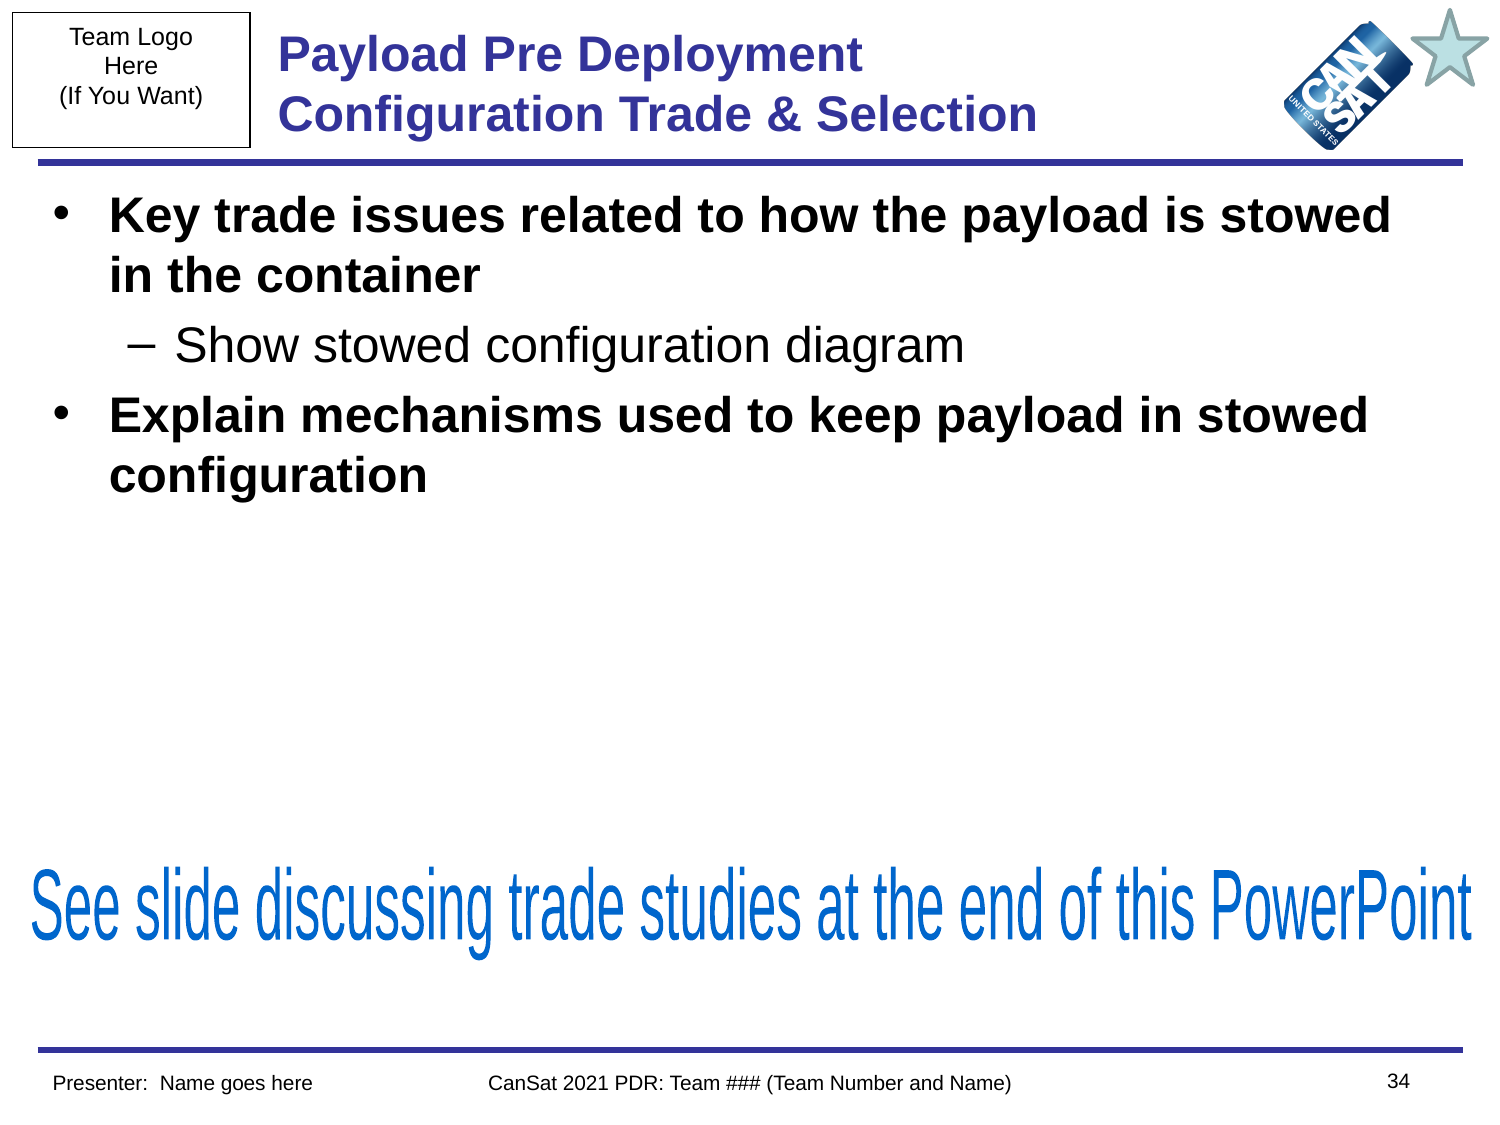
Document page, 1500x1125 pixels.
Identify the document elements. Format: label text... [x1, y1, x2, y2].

text_box [1412, 9, 1488, 85]
picture [1284, 21, 1413, 150]
list Key trade issues related to how the payload is stowed in the container Show stowed configuration diagram Explain mechanisms used to keep payload in stowed configuration [37, 174, 1463, 1025]
title Payload Pre Deployment Configuration Trade & Selection [262, 12, 1238, 150]
slide_number ‹#› [1312, 1059, 1425, 1100]
text_box Presenter: Name goes here [37, 1062, 413, 1103]
footer CanSat 2021 PDR: Team ### (Team Number and Name) [450, 1062, 1050, 1103]
